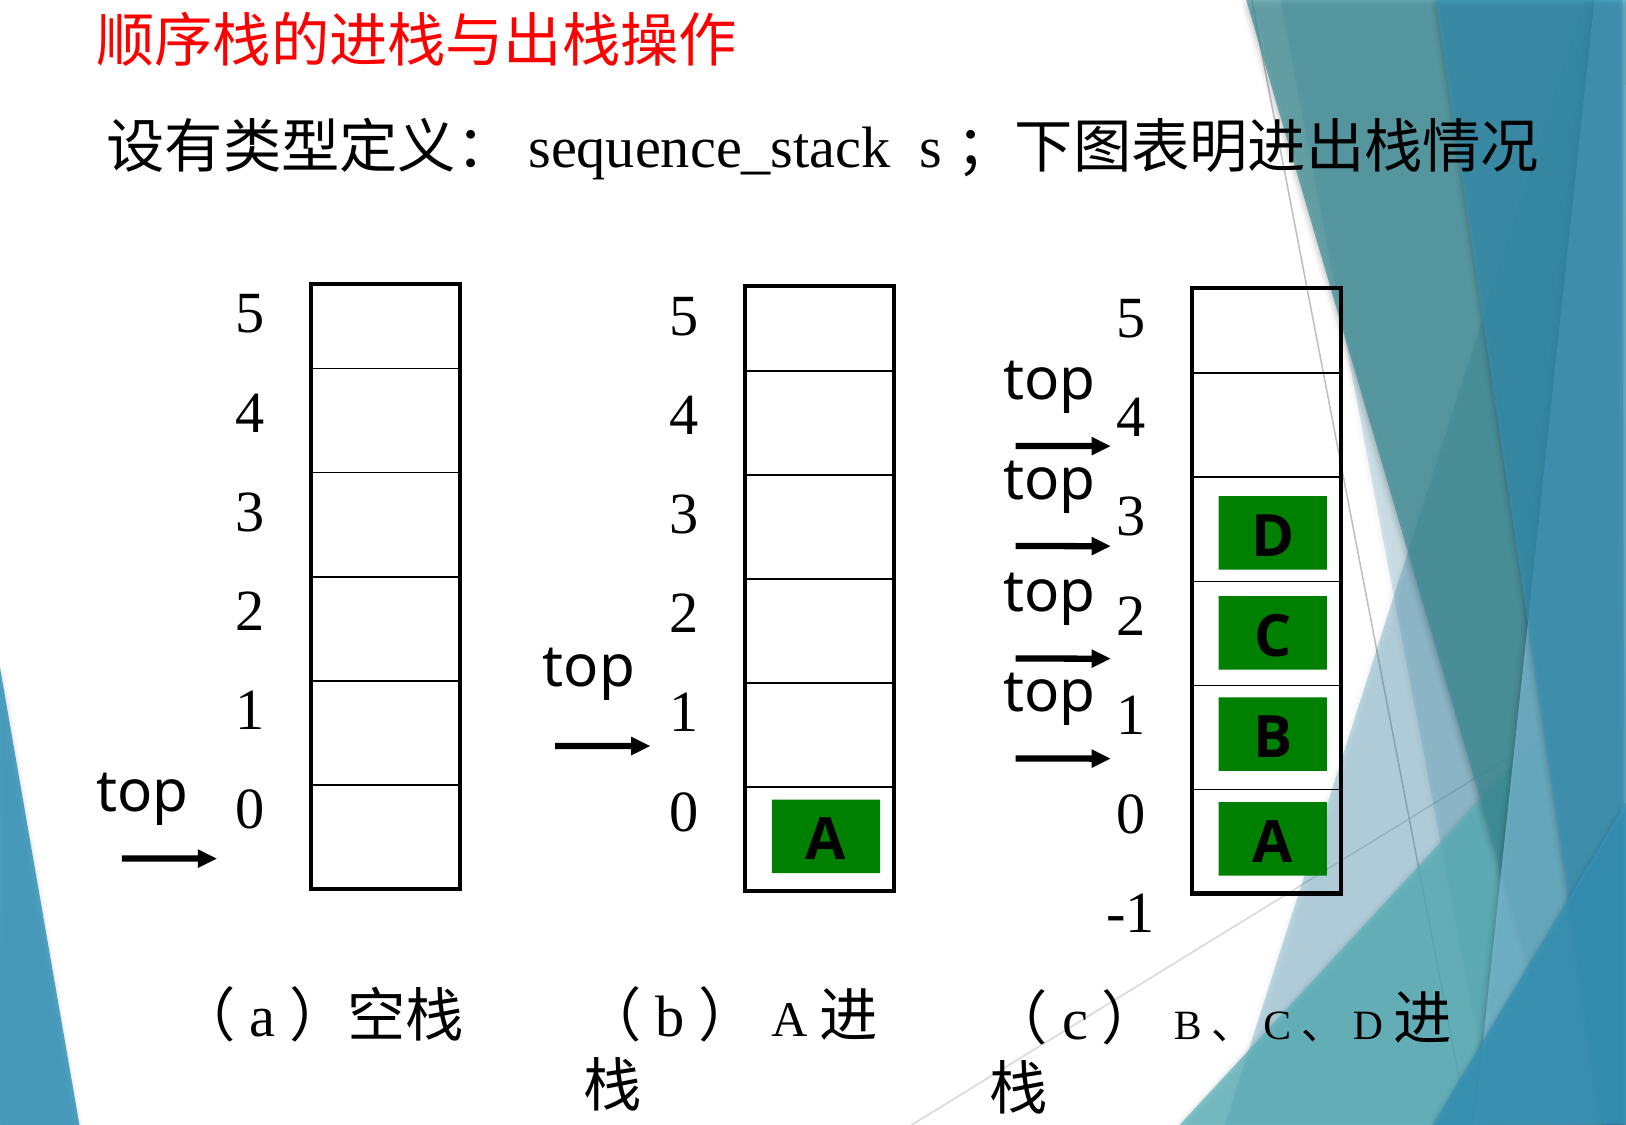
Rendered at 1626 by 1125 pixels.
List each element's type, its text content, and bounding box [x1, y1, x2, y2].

table_cell [325, 682, 458, 784]
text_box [987, 333, 1138, 447]
table_cell [1206, 374, 1339, 476]
table_cell [325, 786, 458, 887]
table_cell [759, 372, 892, 474]
table_cell [759, 788, 892, 889]
text_box 5 4 3 2 1 0 -1 [1056, 271, 1206, 952]
table_header [759, 288, 892, 370]
text_box 5 4 3 2 1 0 [175, 267, 325, 947]
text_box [987, 553, 1138, 660]
text_box B [1218, 697, 1327, 771]
text_box A [1218, 802, 1327, 876]
text_box C [1218, 596, 1327, 670]
table_cell [325, 473, 458, 576]
table_cell [1206, 686, 1339, 789]
table_cell [759, 580, 892, 682]
table_header [1206, 290, 1339, 372]
text_box 5 4 3 2 1 0 [609, 269, 759, 950]
text_box （b）A进栈 [568, 971, 935, 1125]
table_cell [759, 476, 892, 578]
table_cell [325, 369, 458, 472]
title 顺序栈的进栈与出栈操作 [81, 0, 1463, 96]
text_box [987, 454, 1138, 547]
text_box top [81, 746, 231, 831]
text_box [987, 666, 1138, 760]
table_cell [325, 578, 458, 680]
table_header [325, 286, 458, 368]
text_box A [771, 799, 881, 874]
table_cell [1206, 790, 1339, 891]
text_box （c）B、C、D进栈 [975, 973, 1504, 1125]
table_cell [759, 684, 892, 786]
text_box 设有类型定义：sequence_stack s；下图表明进出栈情况 [91, 101, 1568, 187]
table_cell [1206, 582, 1339, 685]
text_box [527, 620, 678, 747]
text_box [121, 852, 217, 865]
text_box （a）空栈 [162, 971, 529, 1056]
table_cell [1206, 478, 1339, 581]
text_box D [1218, 496, 1327, 570]
